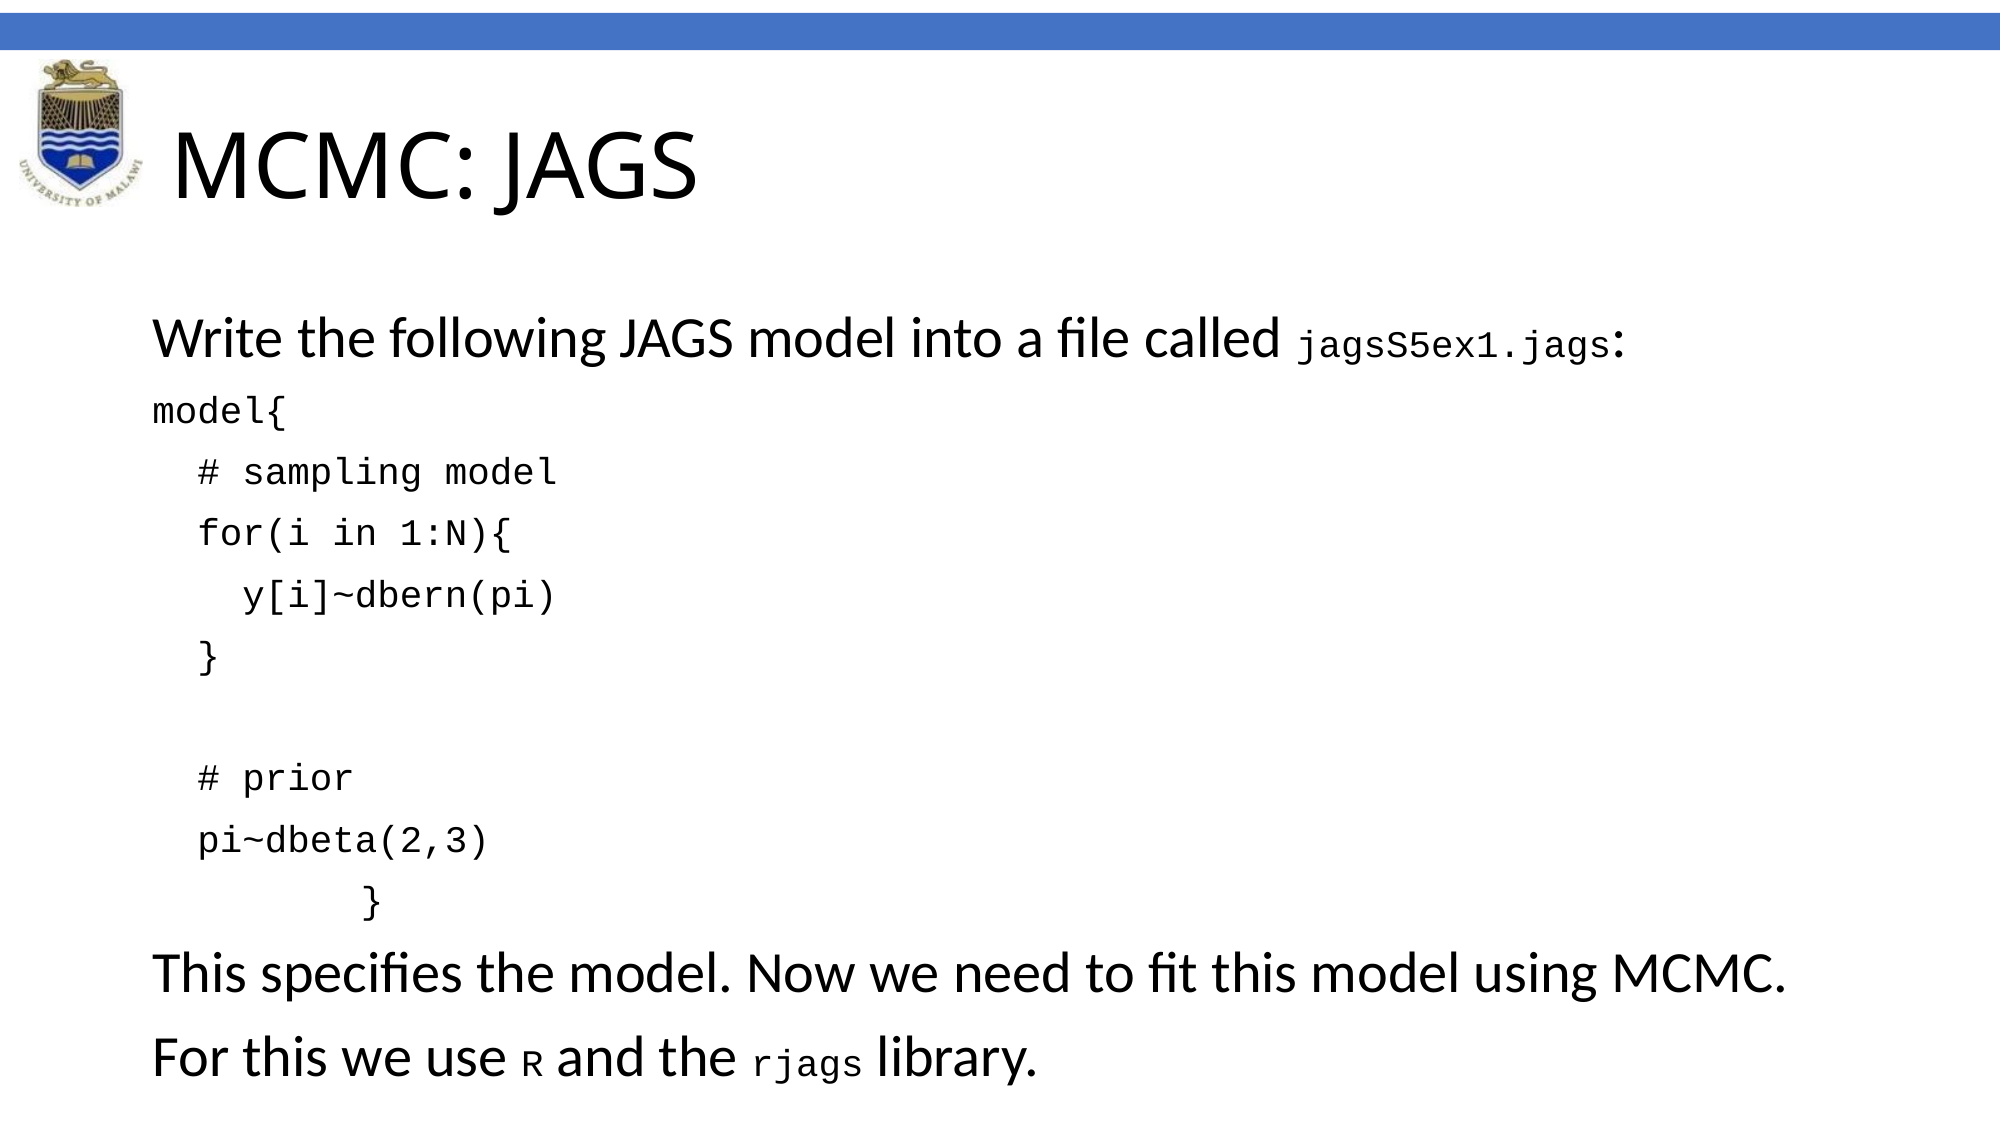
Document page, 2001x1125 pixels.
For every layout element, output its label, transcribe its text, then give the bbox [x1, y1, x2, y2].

picture [19, 59, 143, 207]
title MCMC: JAGS [155, 59, 1851, 278]
list Write the following JAGS model into a file called jagsS5ex1.jags: model{ # sampling model for(i in 1:N){ y[i]~dbern(pi) } # prior pi~dbeta(2,3) } This specifies the model. Now we need to fit this model using MCMC. For this we use R and the rjags library. [137, 299, 1863, 1066]
